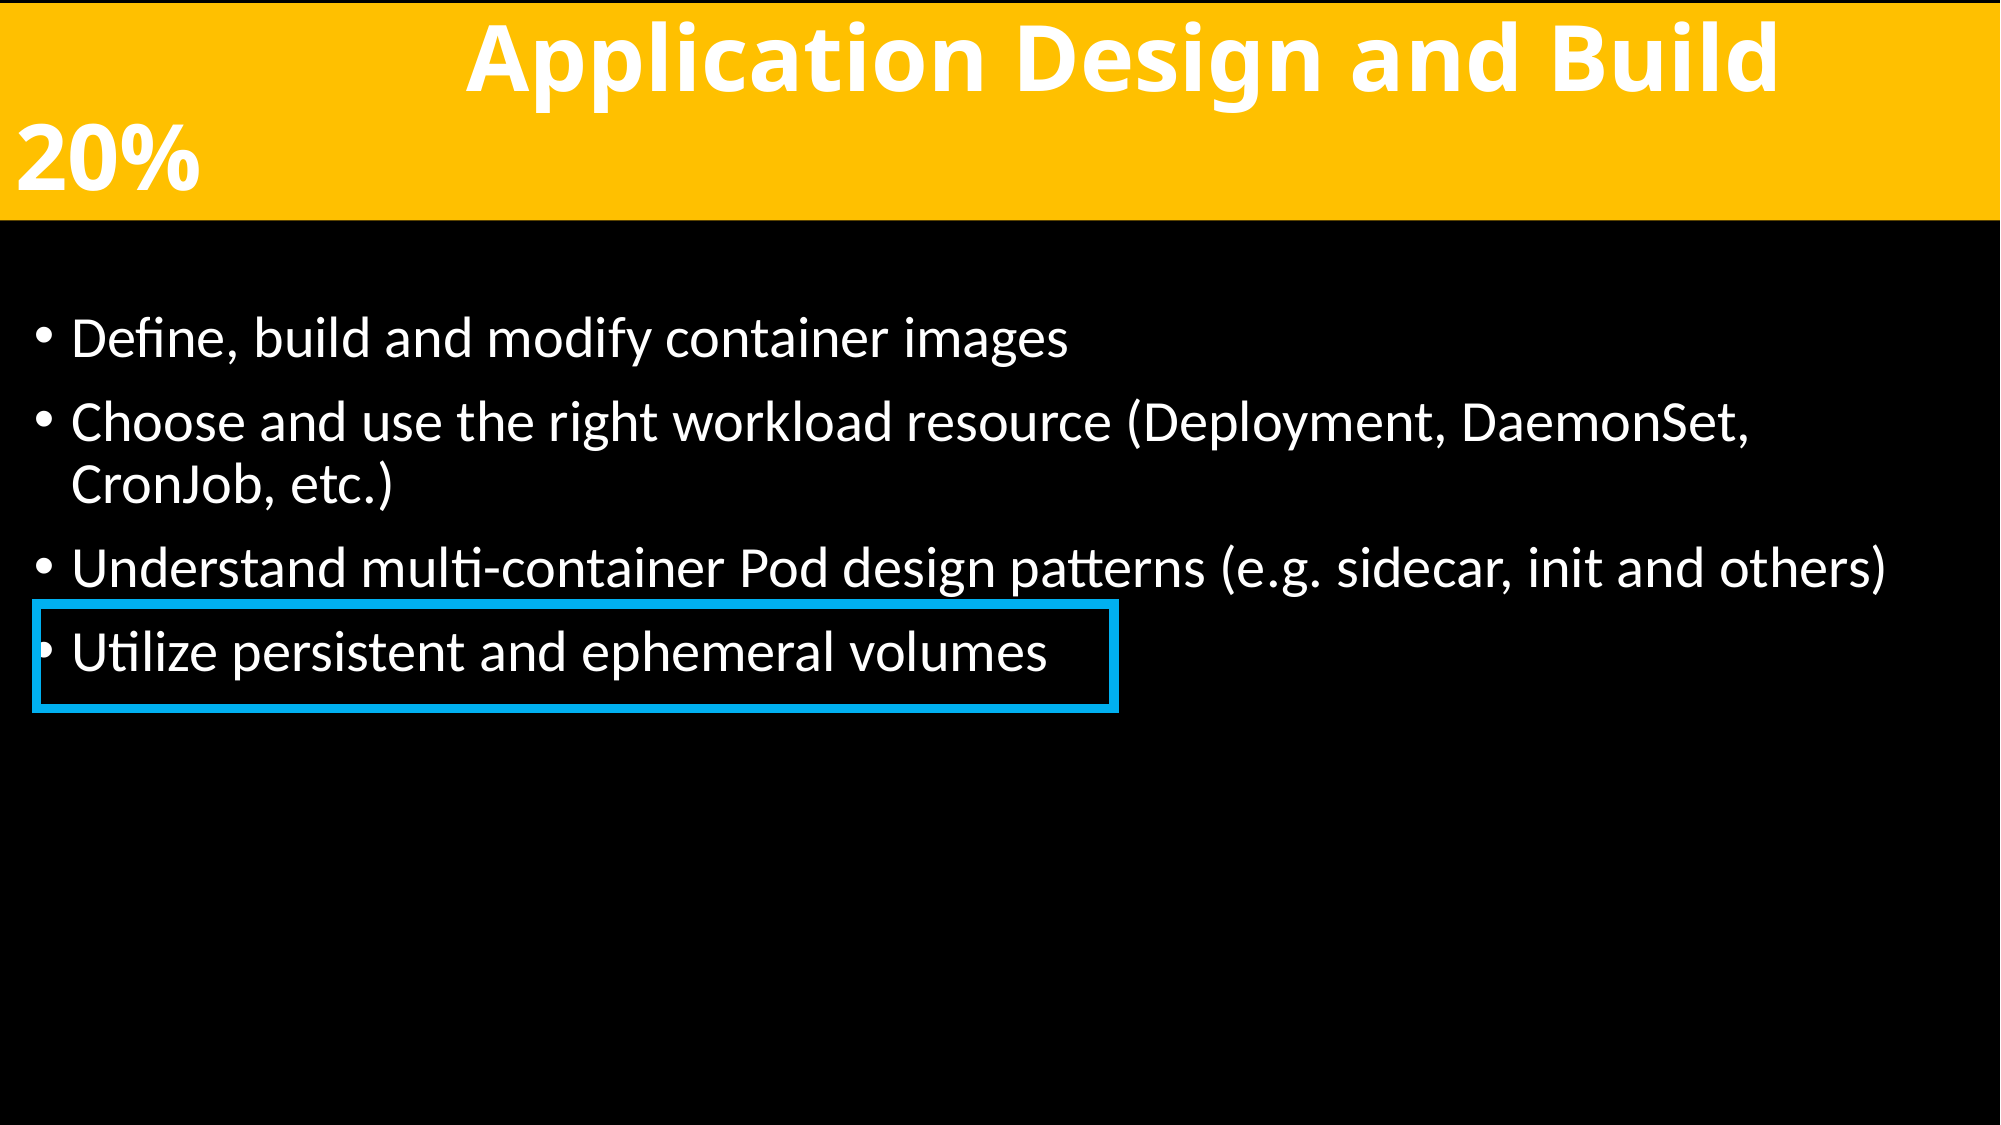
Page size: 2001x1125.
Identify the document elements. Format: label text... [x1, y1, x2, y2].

title Application Design and Build 20% [0, 3, 2000, 221]
text_box [35, 603, 1115, 710]
list Define, build and modify container images Choose and use the right workload resource (Deployment, DaemonSet, CronJob, etc.) Understand multi-container Pod design patterns (e.g. sidecar, init and others) Utilize persistent and ephemeral volumes [18, 299, 1983, 1014]
